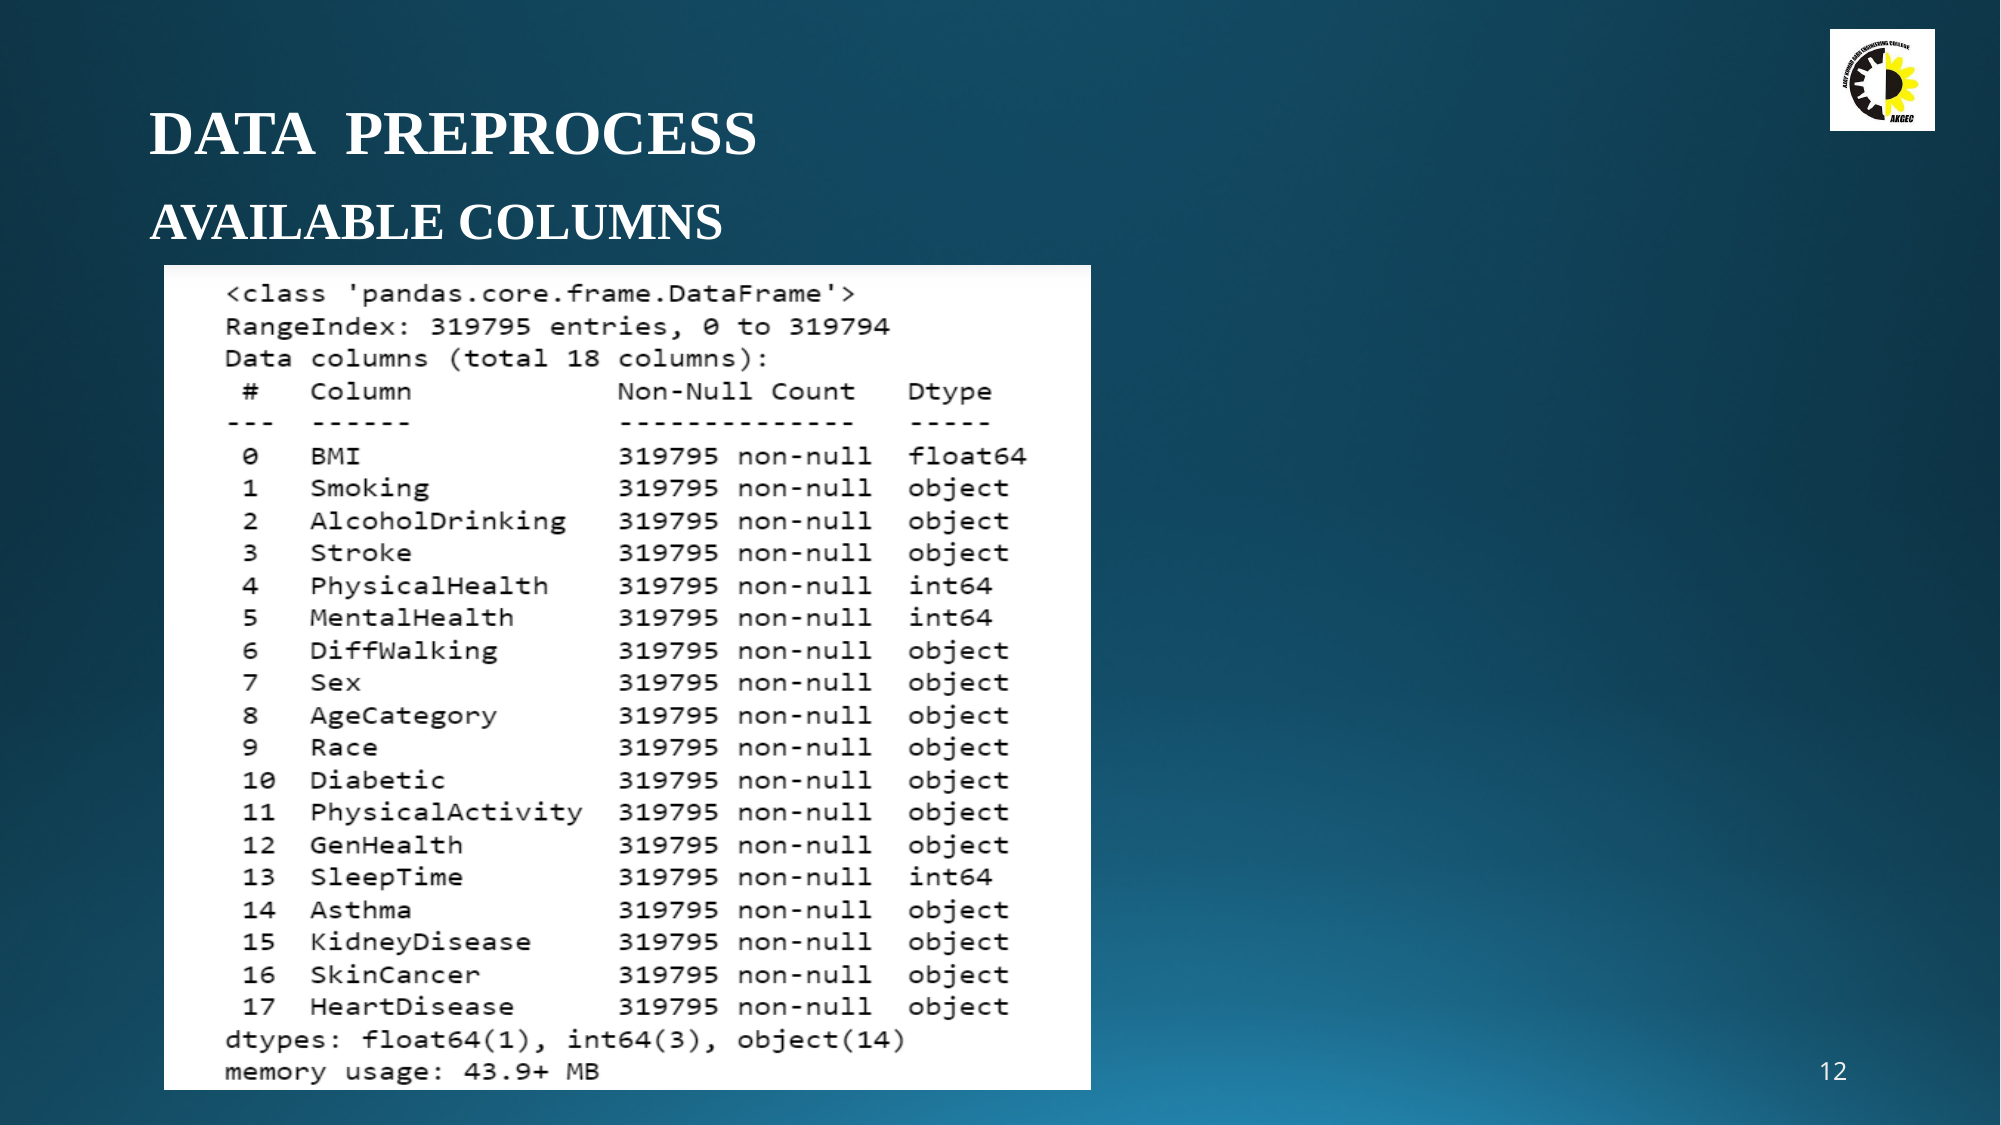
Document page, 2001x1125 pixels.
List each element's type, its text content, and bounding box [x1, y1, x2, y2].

title DATA PREPROCESS [134, 97, 1797, 171]
slide_number 12 [1412, 1042, 1863, 1103]
picture [0, 0, 2001, 1125]
text_box Available columns [134, 213, 1797, 287]
